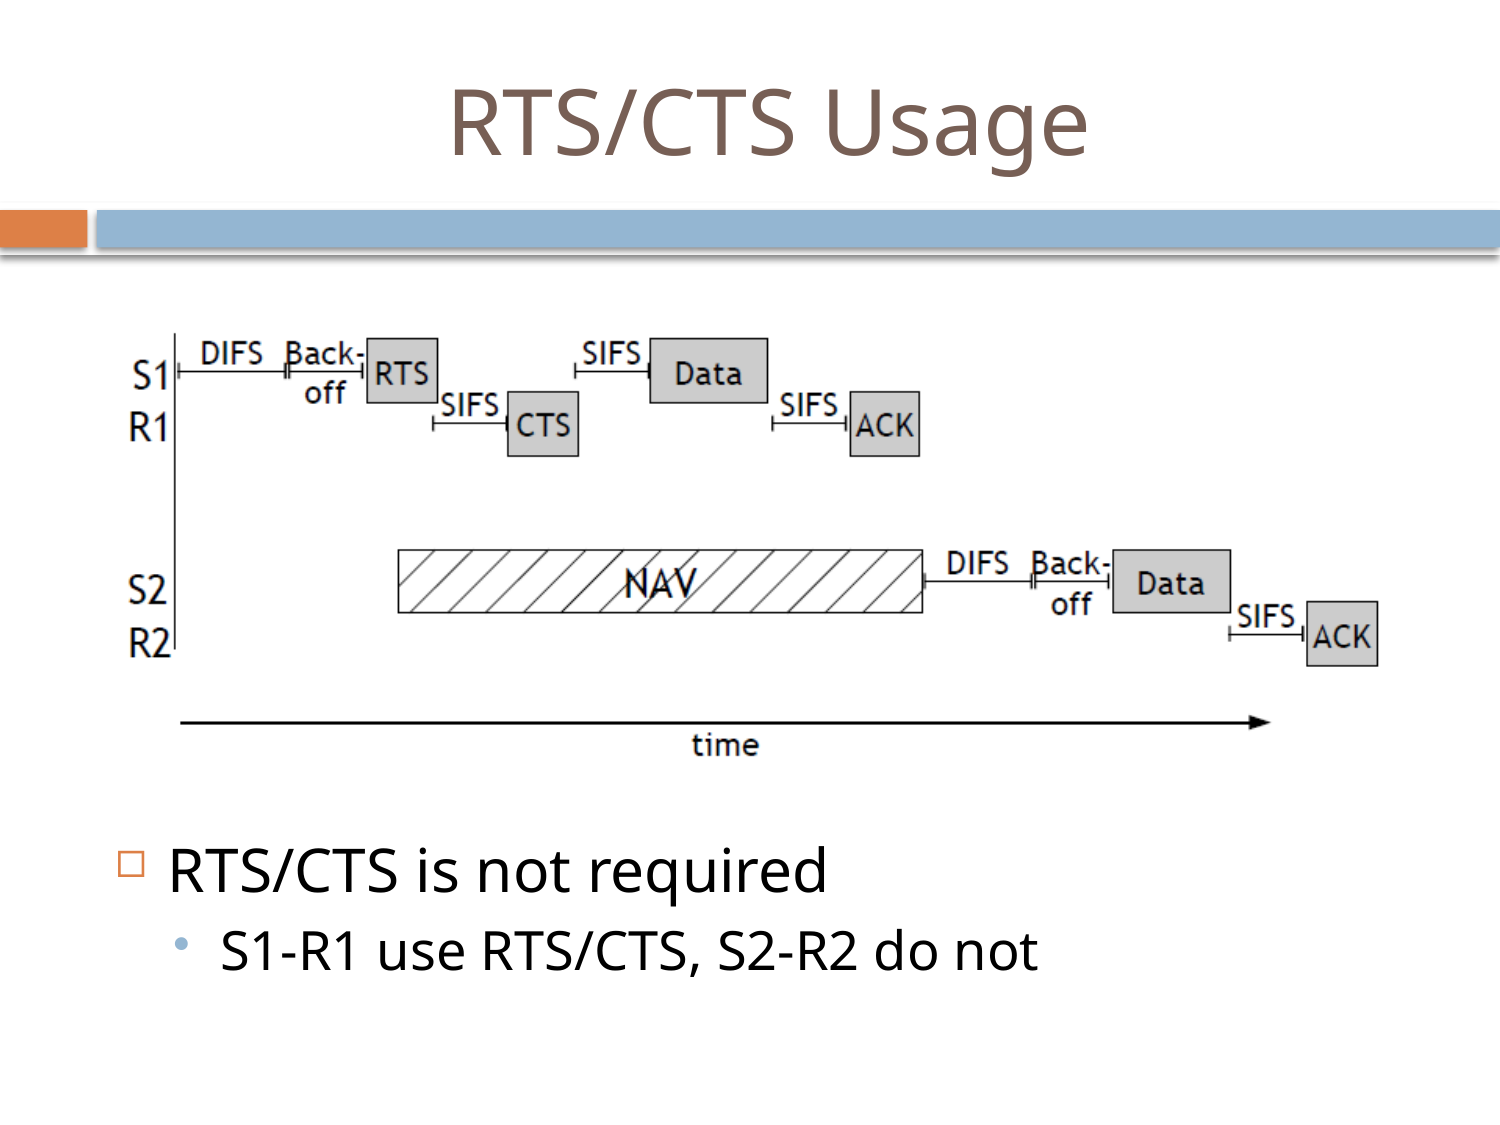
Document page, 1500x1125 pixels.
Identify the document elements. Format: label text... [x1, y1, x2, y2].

list RTS/CTS is not required S1-R1 use RTS/CTS, S2-R2 do not [100, 825, 1438, 1000]
title RTS/CTS Usage [100, 37, 1438, 200]
picture [118, 299, 1391, 776]
